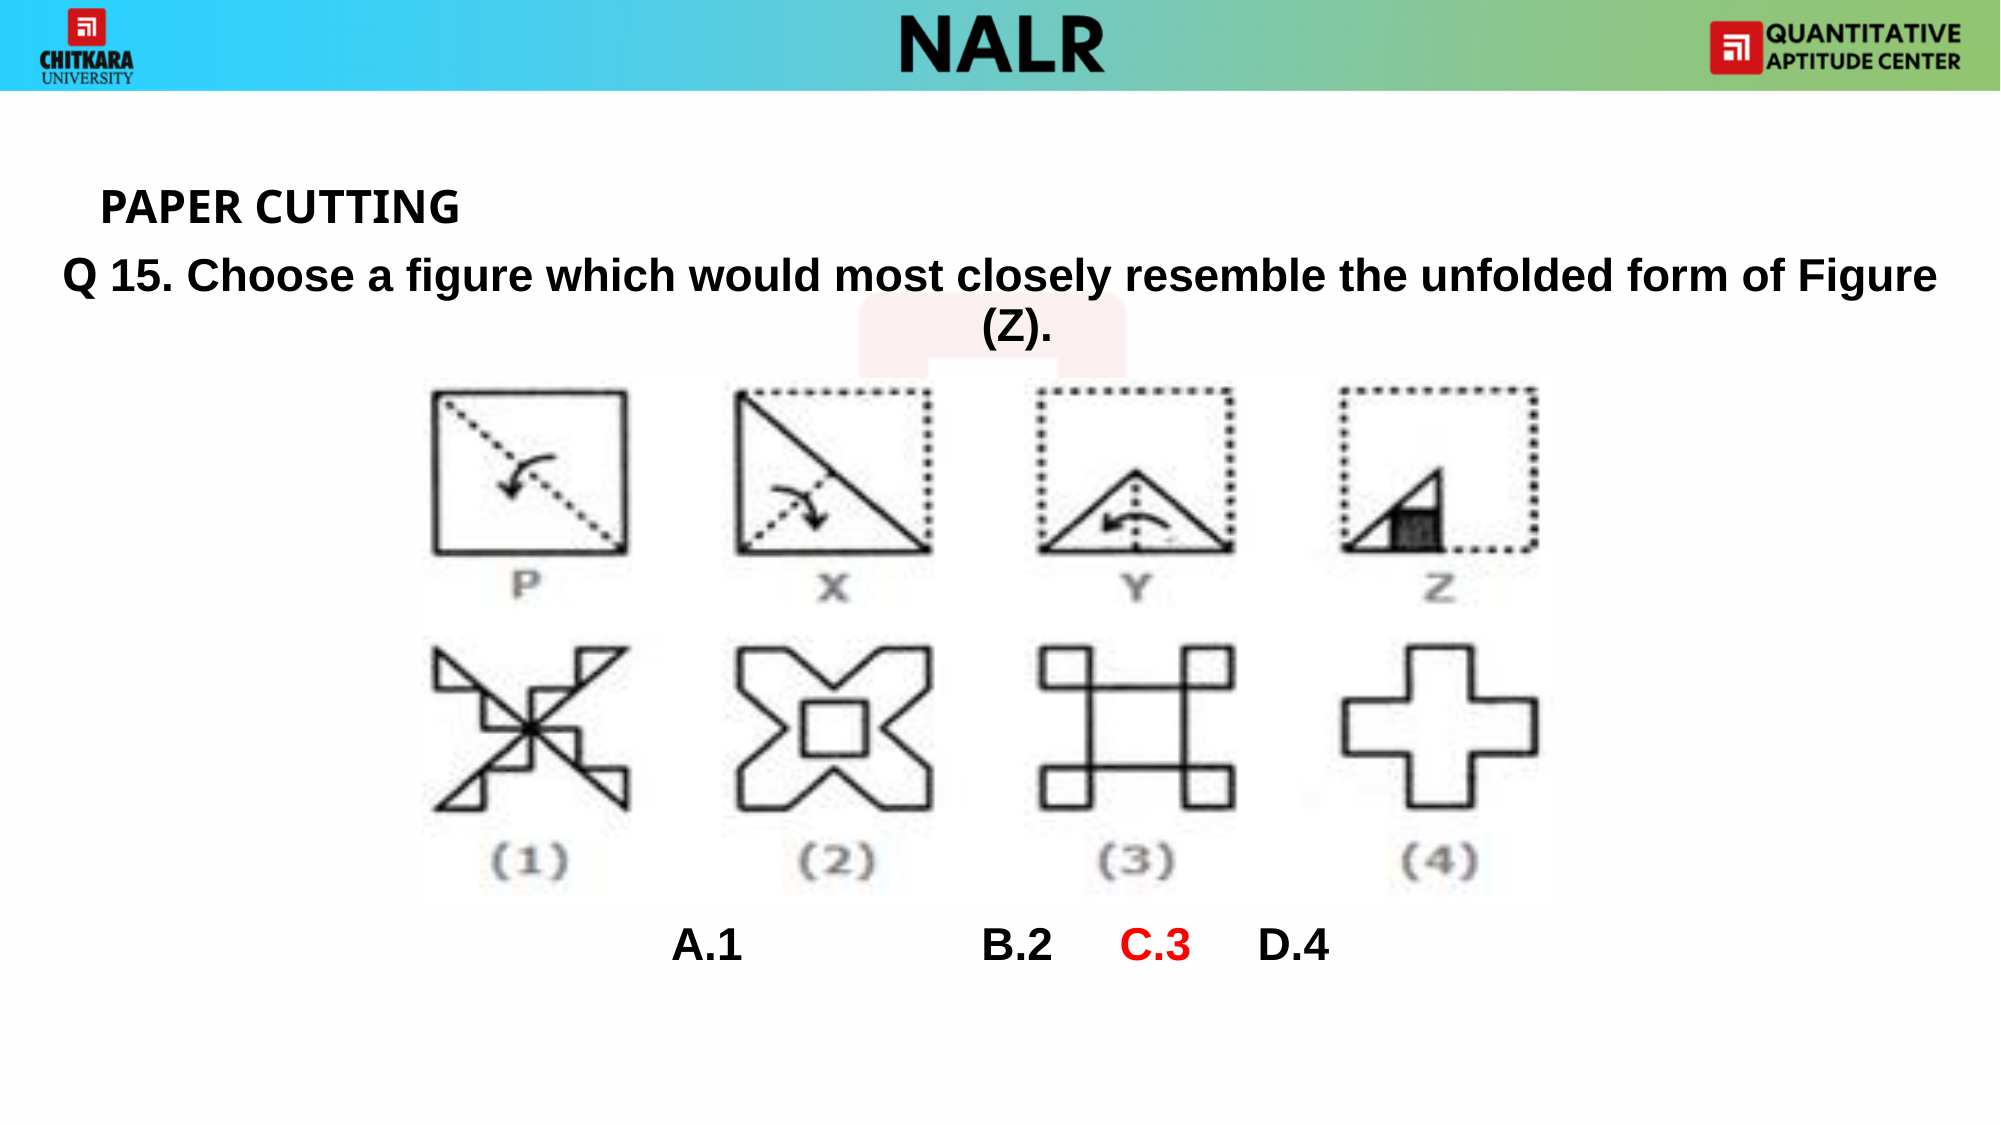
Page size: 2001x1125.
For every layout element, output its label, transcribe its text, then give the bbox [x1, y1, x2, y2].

picture [0, 0, 2001, 1125]
list PAPER CUTTING Q 15. Choose a figure which would most closely resemble the unfolded form of Figure (Z). A.1 B.2 C.3 D.4 [37, 175, 1963, 1053]
